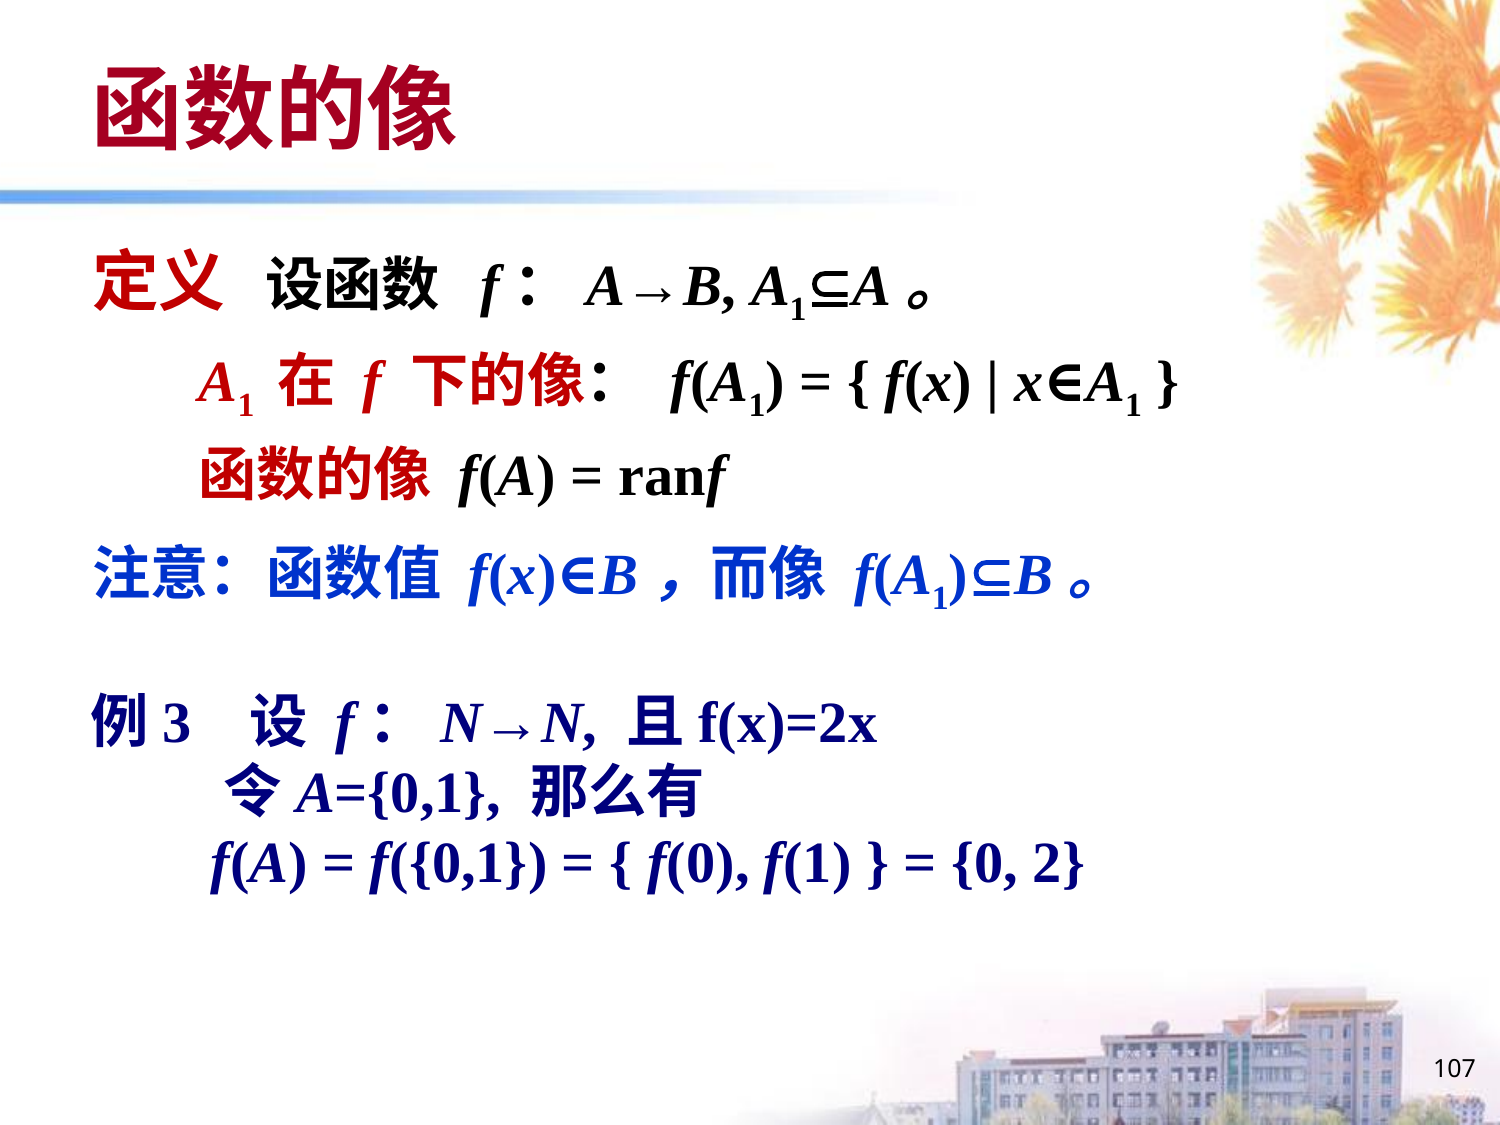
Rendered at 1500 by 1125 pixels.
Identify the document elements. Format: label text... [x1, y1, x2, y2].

title 函数的像 [76, 11, 1376, 201]
slide_number 107 [1140, 1019, 1492, 1095]
text_box 定义 设函数 f：A→B, A1A。 A1 在 f 下的像： f(A1) = { f(x) | x∈A1 } 函数的像 f(A) = ranf [77, 214, 1261, 513]
picture [0, 1, 1500, 1125]
text_box 注意：函数值 f(x)∈B，而像 f(A1)B。 [77, 513, 1261, 624]
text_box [75, 676, 1317, 903]
